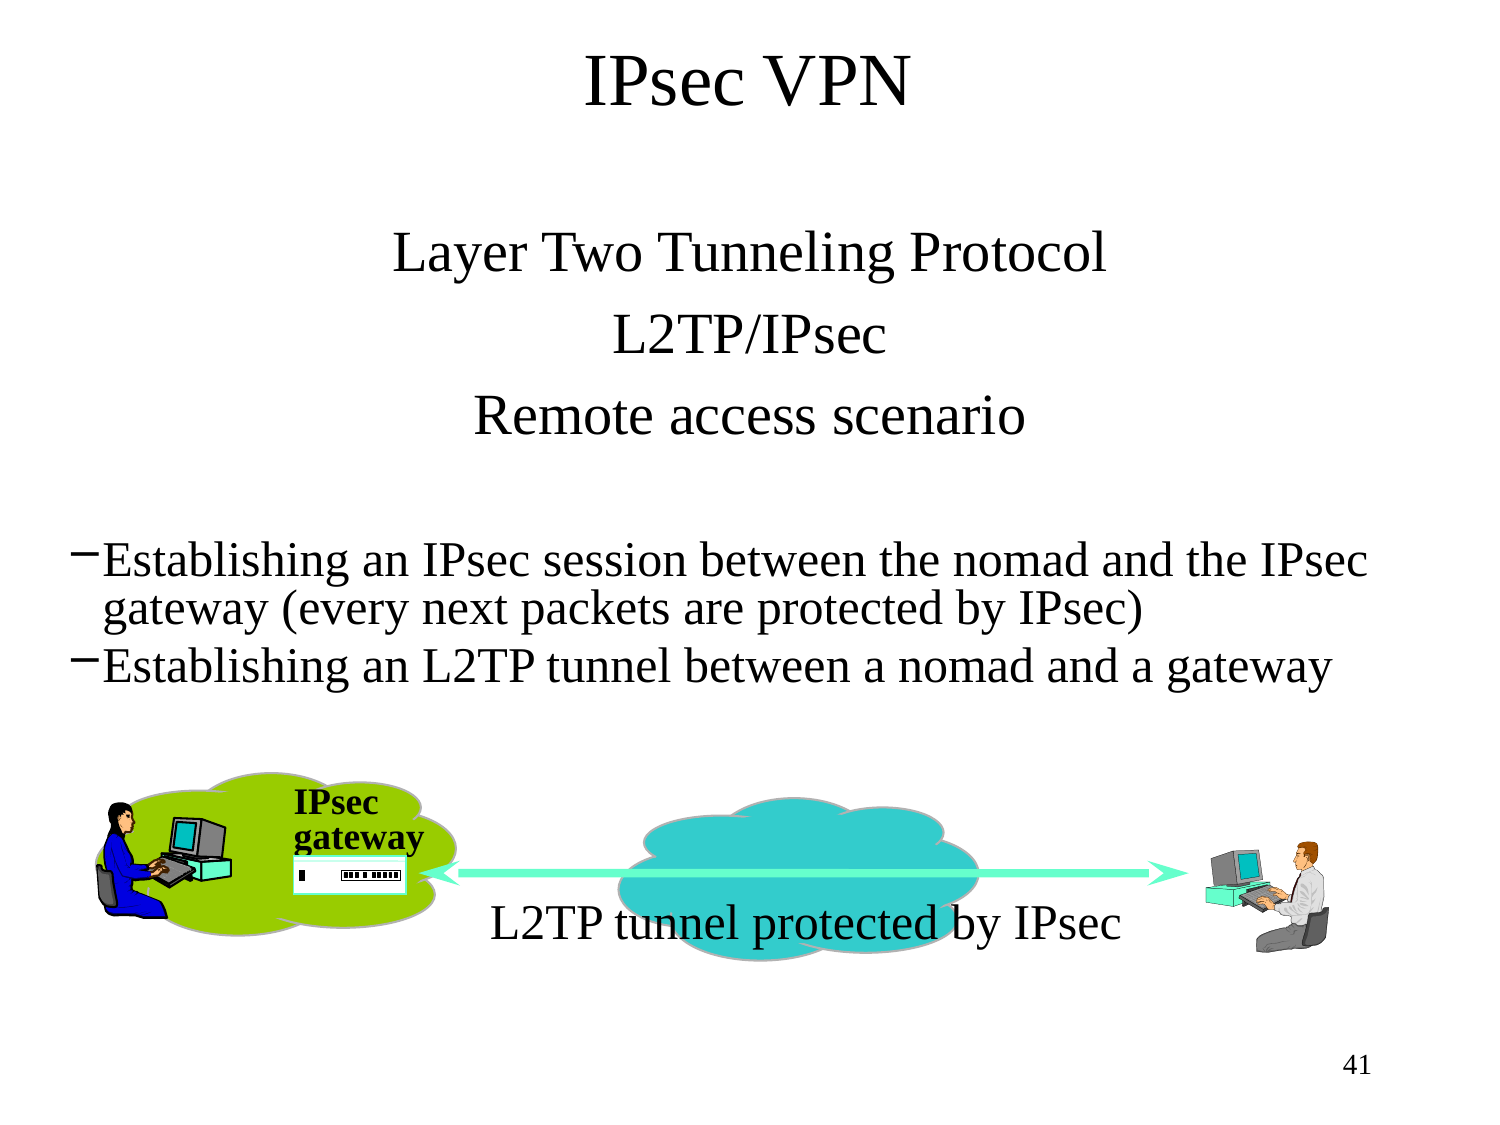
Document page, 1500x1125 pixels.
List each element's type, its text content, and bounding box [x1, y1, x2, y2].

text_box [1205, 841, 1330, 953]
text_box Layer Two Tunneling Protocol L2TP/IPsec Remote access scenario Establishing an IPsec session between the nomad and the IPsec gateway (every next packets are protected by IPsec) Establishing an L2TP tunnel between a nomad and a gateway [56, 205, 1444, 881]
slide_number 41 [1074, 1024, 1388, 1101]
text_box [1168, 866, 1189, 880]
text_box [618, 797, 979, 961]
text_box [96, 801, 232, 919]
text_box L2TP tunnel protected by IPsec [406, 881, 1206, 1024]
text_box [293, 785, 594, 894]
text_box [95, 772, 457, 936]
text_box IPsec VPN [73, 22, 1424, 131]
